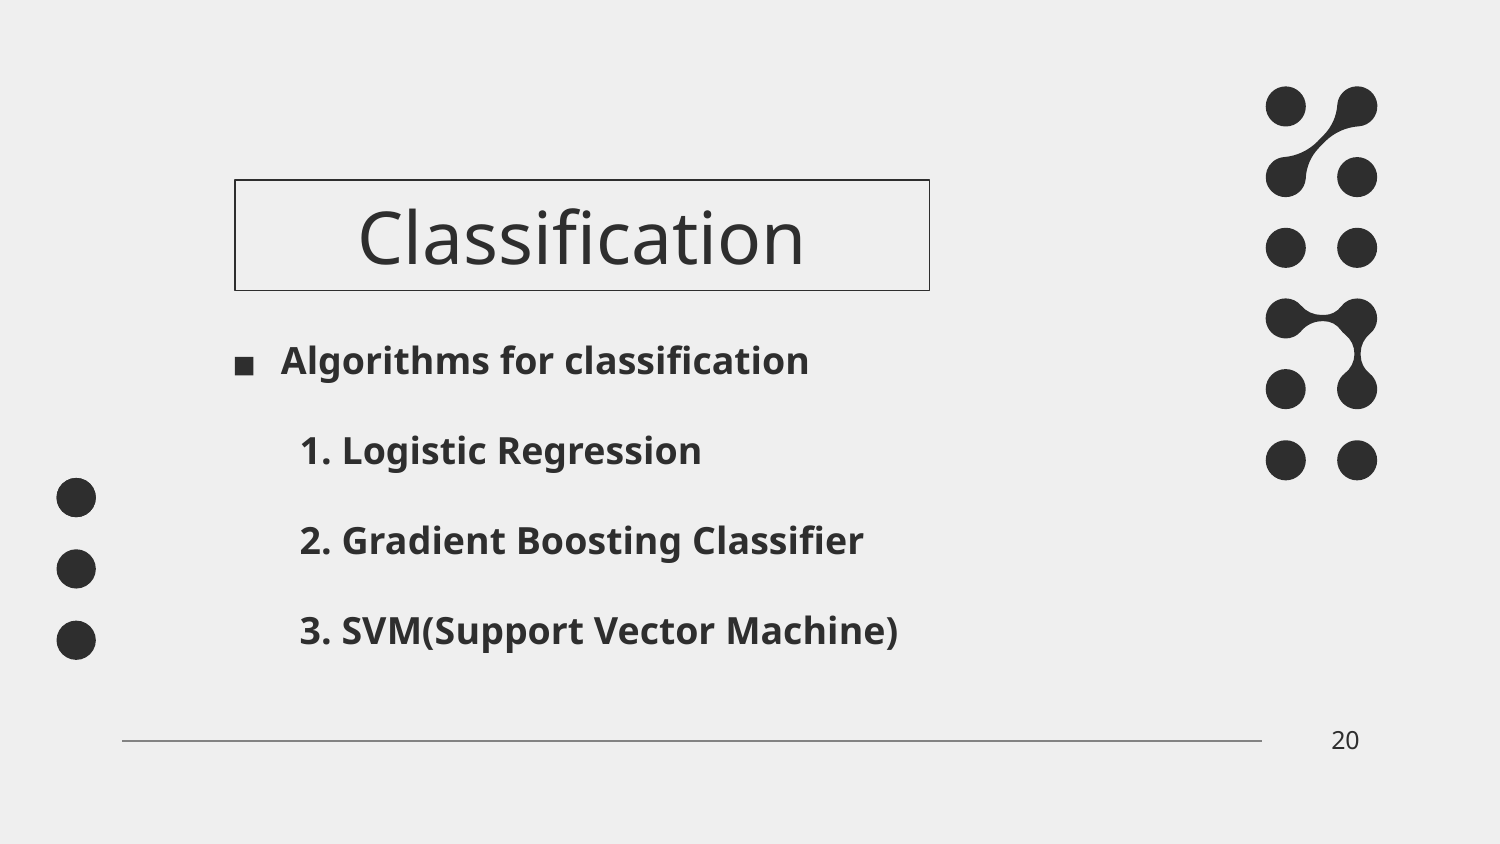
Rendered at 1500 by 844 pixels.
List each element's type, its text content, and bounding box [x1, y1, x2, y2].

title Classification [234, 179, 930, 291]
slide_number 20 [1312, 725, 1379, 758]
subtitle Algorithms for classification 1. Logistic Regression 2. Gradient Boosting Classifier 3. SVM(Support Vector Machine) [265, 311, 1160, 679]
text_box [234, 356, 254, 376]
